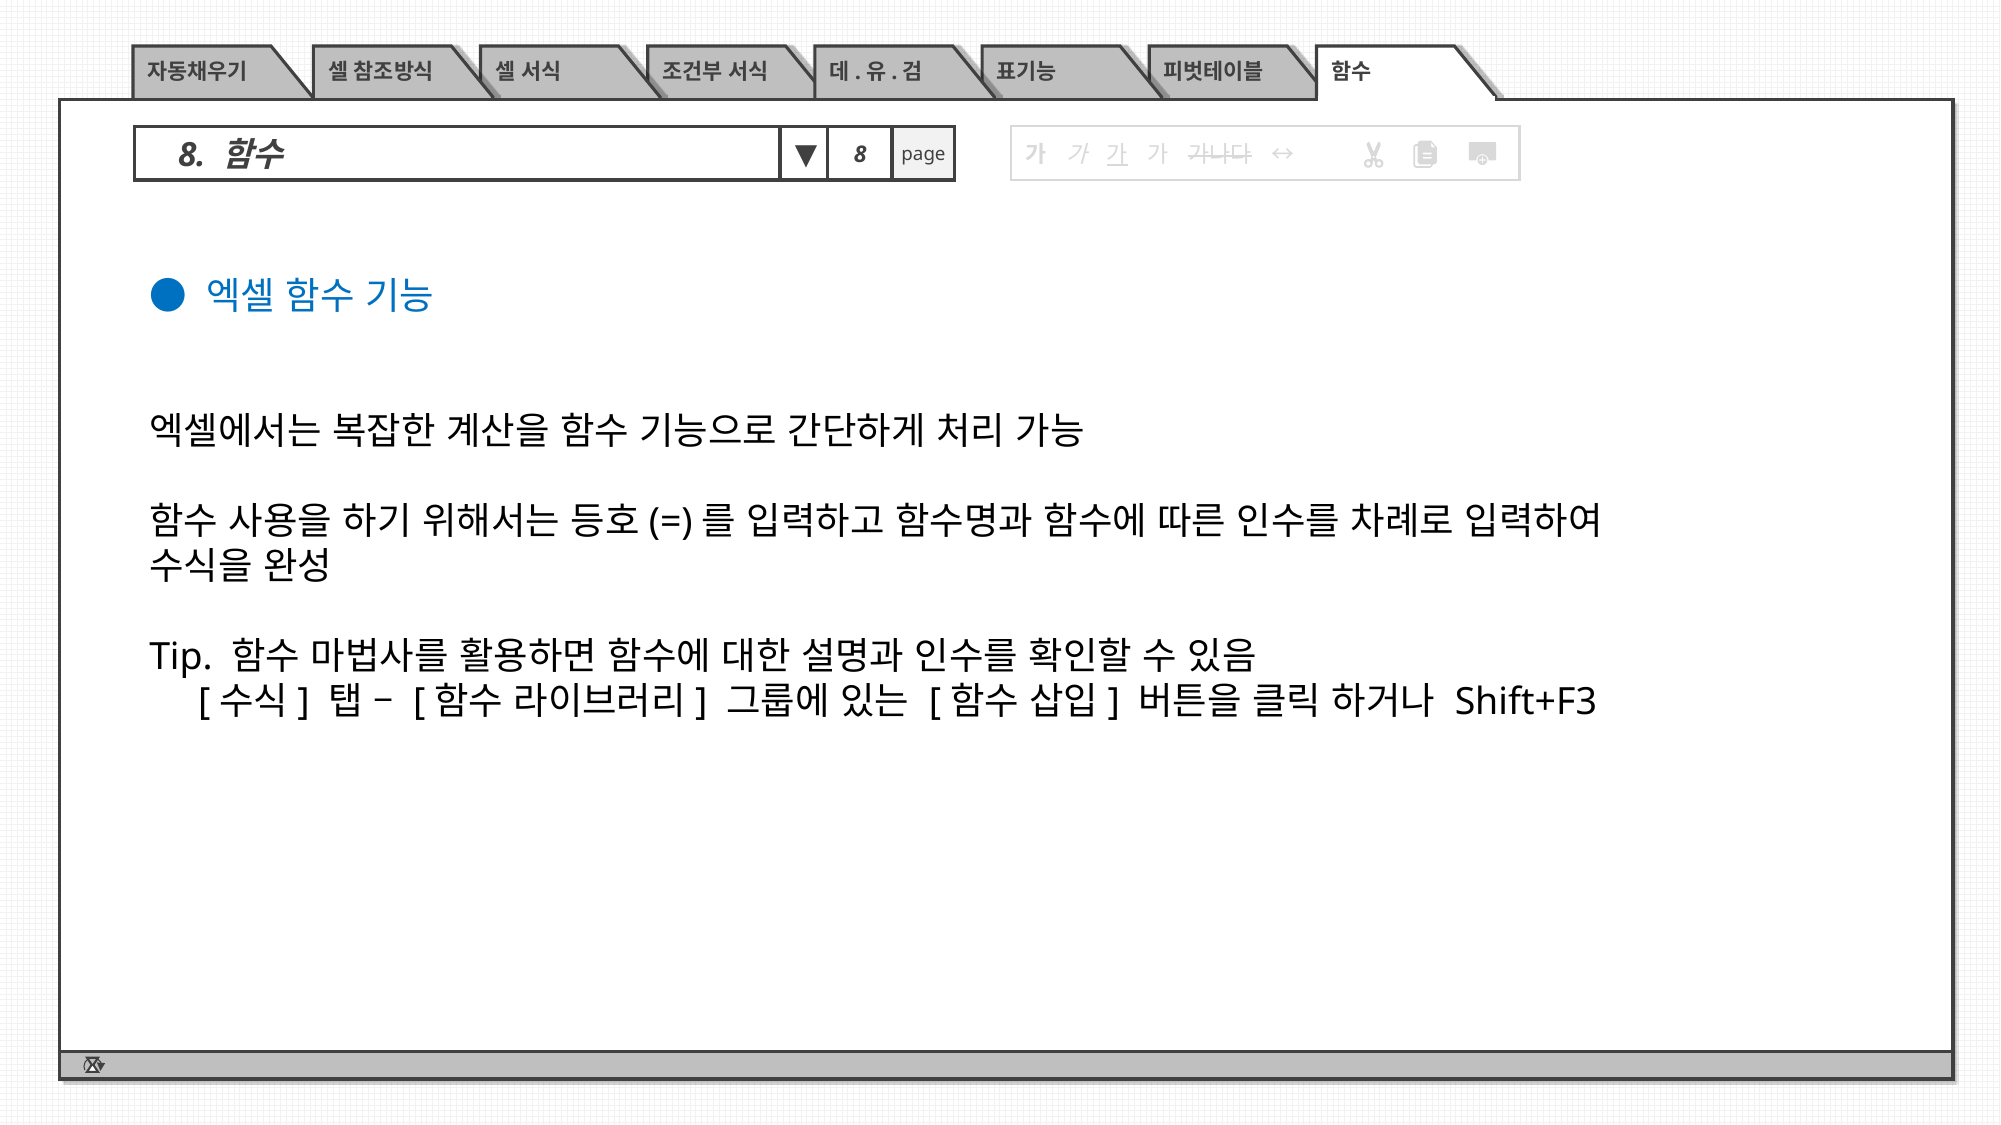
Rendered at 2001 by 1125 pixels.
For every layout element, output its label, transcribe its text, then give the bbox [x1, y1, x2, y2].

text_box 표기능 [981, 44, 1163, 98]
text_box 함수 [1315, 44, 1497, 98]
text_box [58, 98, 1954, 1050]
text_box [134, 126, 1520, 181]
text_box 데.유.검 [813, 44, 996, 98]
text_box 조건부 서식 [646, 44, 813, 98]
text_box ● 엑셀 함수 기능 엑셀에서는 복잡한 계산을 함수 기능으로 간단하게 처리 가능 함수 사용을 하기 위해서는 등호(=)를 입력하고 함수명과 함수에 따른 인수를 차례로 입력하여 수식을 완성 Tip. 함수 마법사를 활용하면 함수에 대한 설명과 인수를 확인할 수 있음 [수식] 탭 – [함수 라이브러리] 그룹에 있는 [함수 삽입] 버튼을 클릭 하거나 Shift+F3 [134, 265, 1927, 730]
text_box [59, 1051, 1953, 1079]
text_box 셀 참조방식 [312, 44, 494, 98]
text_box 자동채우기 [132, 44, 314, 98]
text_box 셀 서식 [479, 44, 661, 98]
text_box 피벗테이블 [1148, 44, 1315, 98]
